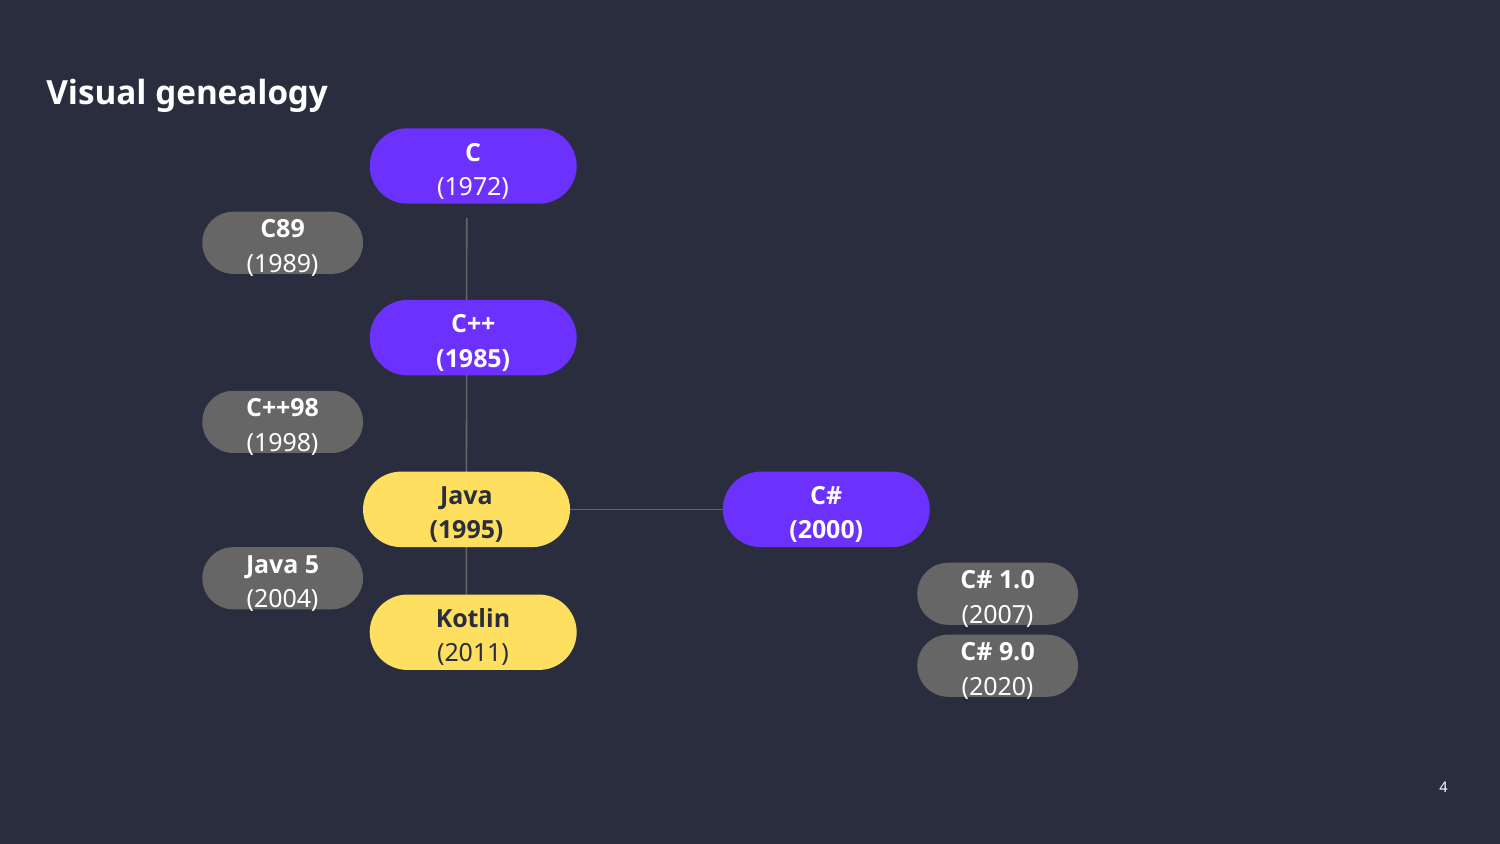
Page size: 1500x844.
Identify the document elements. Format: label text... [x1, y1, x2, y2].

text_box C# 1.0 (2007) [917, 562, 1079, 625]
title Visual genealogy [46, 71, 766, 143]
text_box C++98 (1998) [202, 390, 364, 453]
text_box C# (2000) [722, 471, 930, 548]
text_box C# 9.0 (2020) [917, 634, 1079, 697]
text_box Java (1995) [473, 471, 570, 548]
text_box Kotlin (2011) [369, 594, 577, 670]
text_box Java 5 (2004) [202, 547, 364, 610]
text_box Java (1995) [363, 471, 460, 548]
text_box C++ (1985) [369, 299, 460, 376]
text_box C (1972) [369, 128, 577, 204]
text_box C++ (1985) [473, 299, 577, 376]
text_box C89 (1989) [202, 211, 364, 274]
